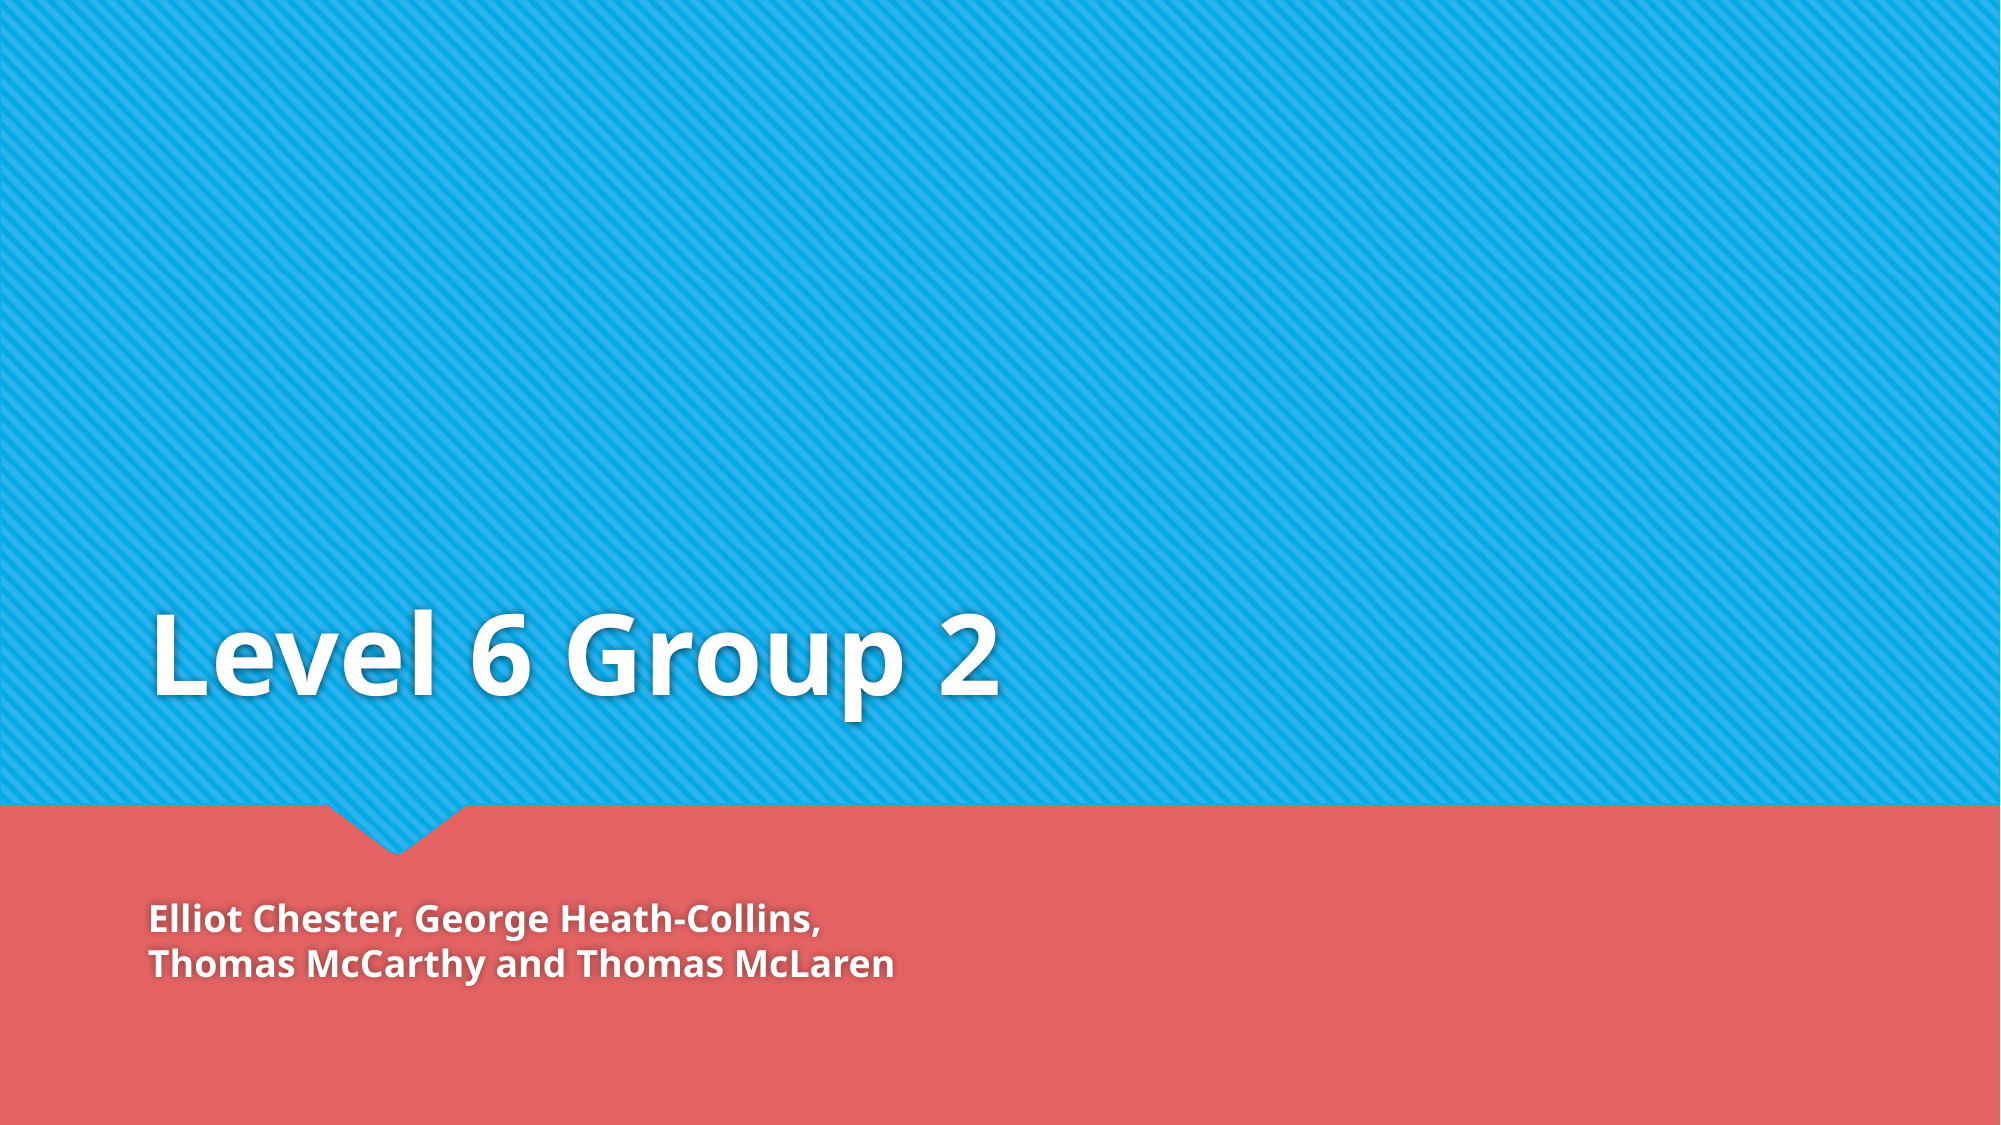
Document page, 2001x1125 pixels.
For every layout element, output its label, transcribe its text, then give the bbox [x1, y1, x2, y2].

subtitle Elliot Chester, George Heath-Collins, Thomas McCarthy and Thomas McLaren [132, 887, 994, 1125]
title Level 6 Group 2 [132, 237, 1868, 726]
